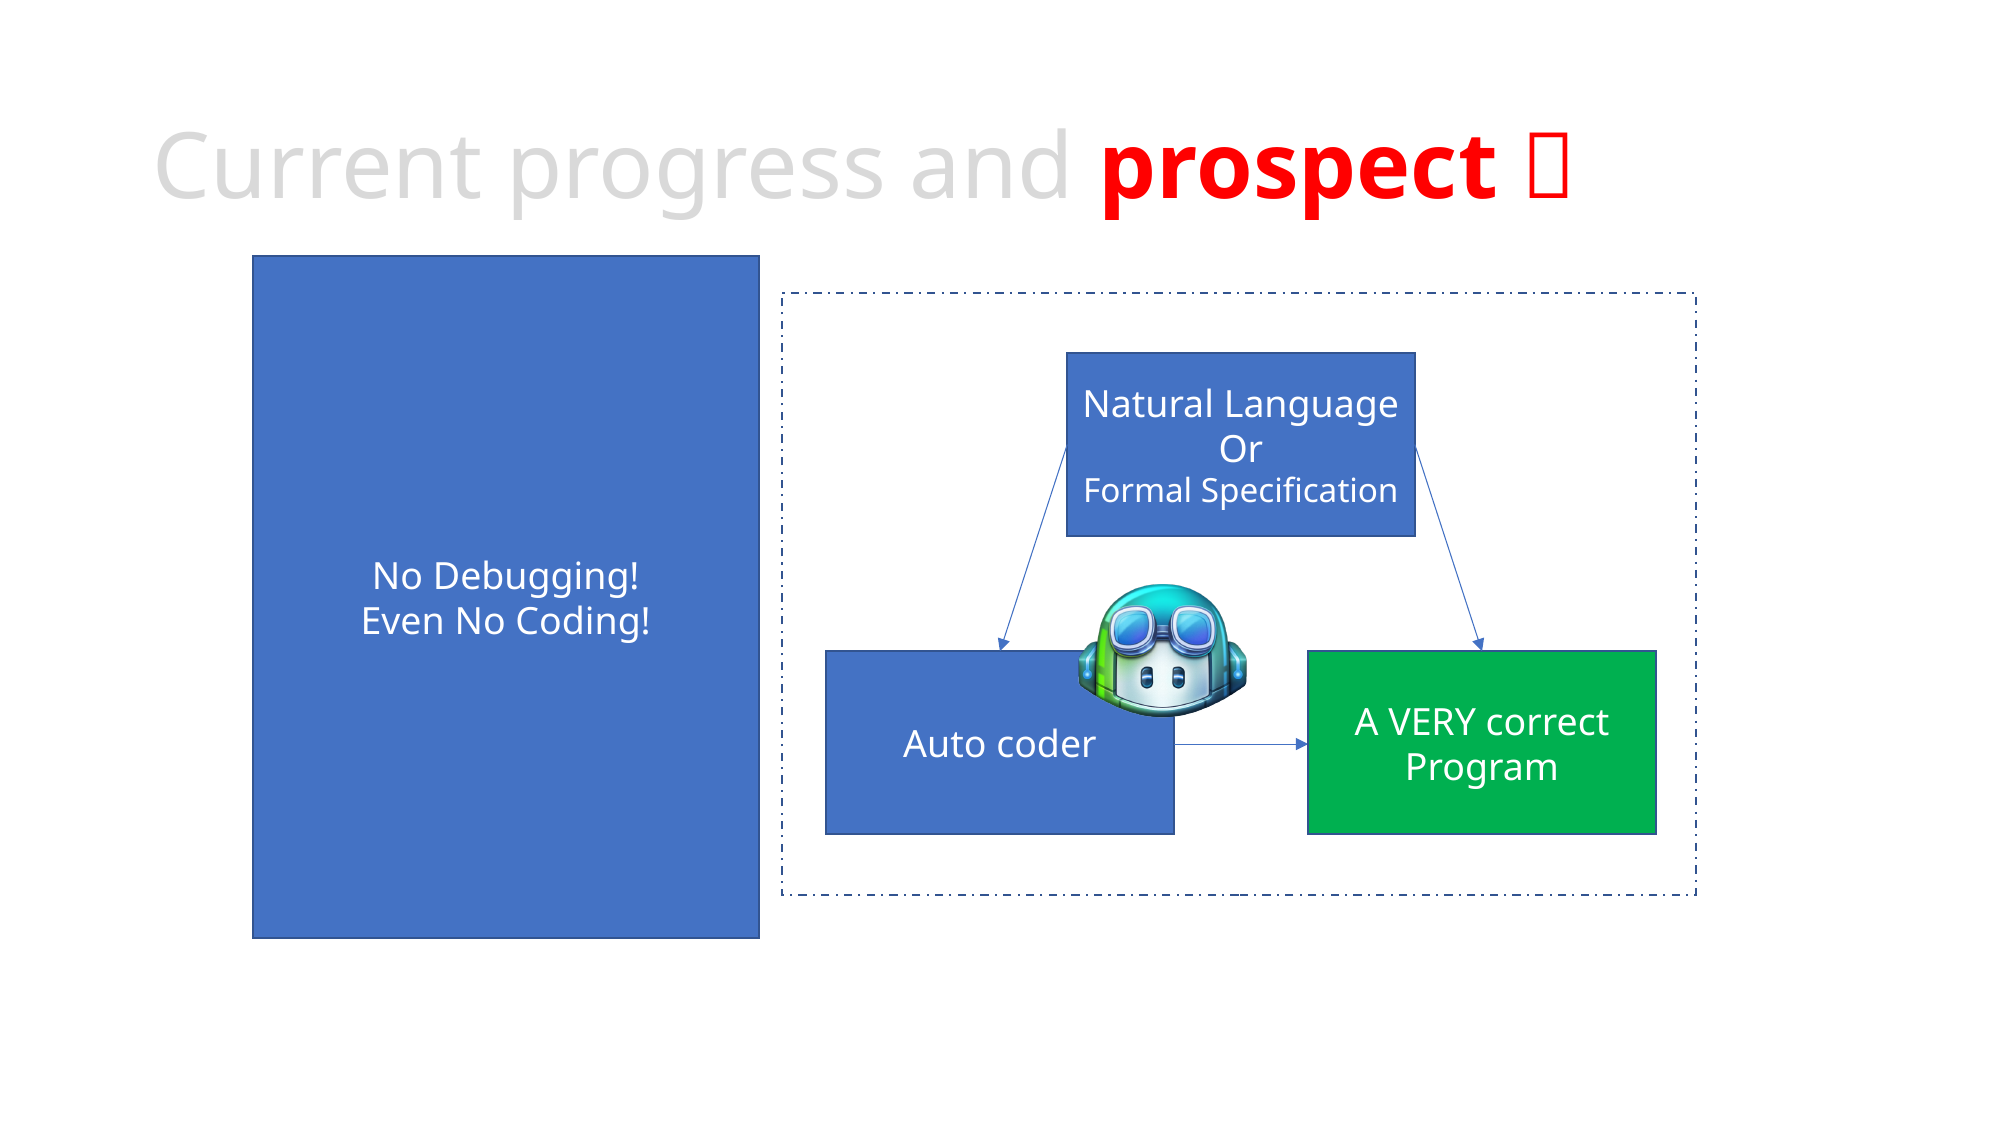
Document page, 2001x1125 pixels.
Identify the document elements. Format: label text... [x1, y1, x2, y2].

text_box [517, 536, 521, 652]
text_box No Debugging! Even No Coding! [252, 255, 760, 939]
title Current progress and prospect  [137, 59, 1863, 278]
text_box [781, 292, 1697, 896]
picture [1033, 521, 1292, 780]
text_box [1414, 444, 1483, 652]
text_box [999, 444, 1068, 652]
